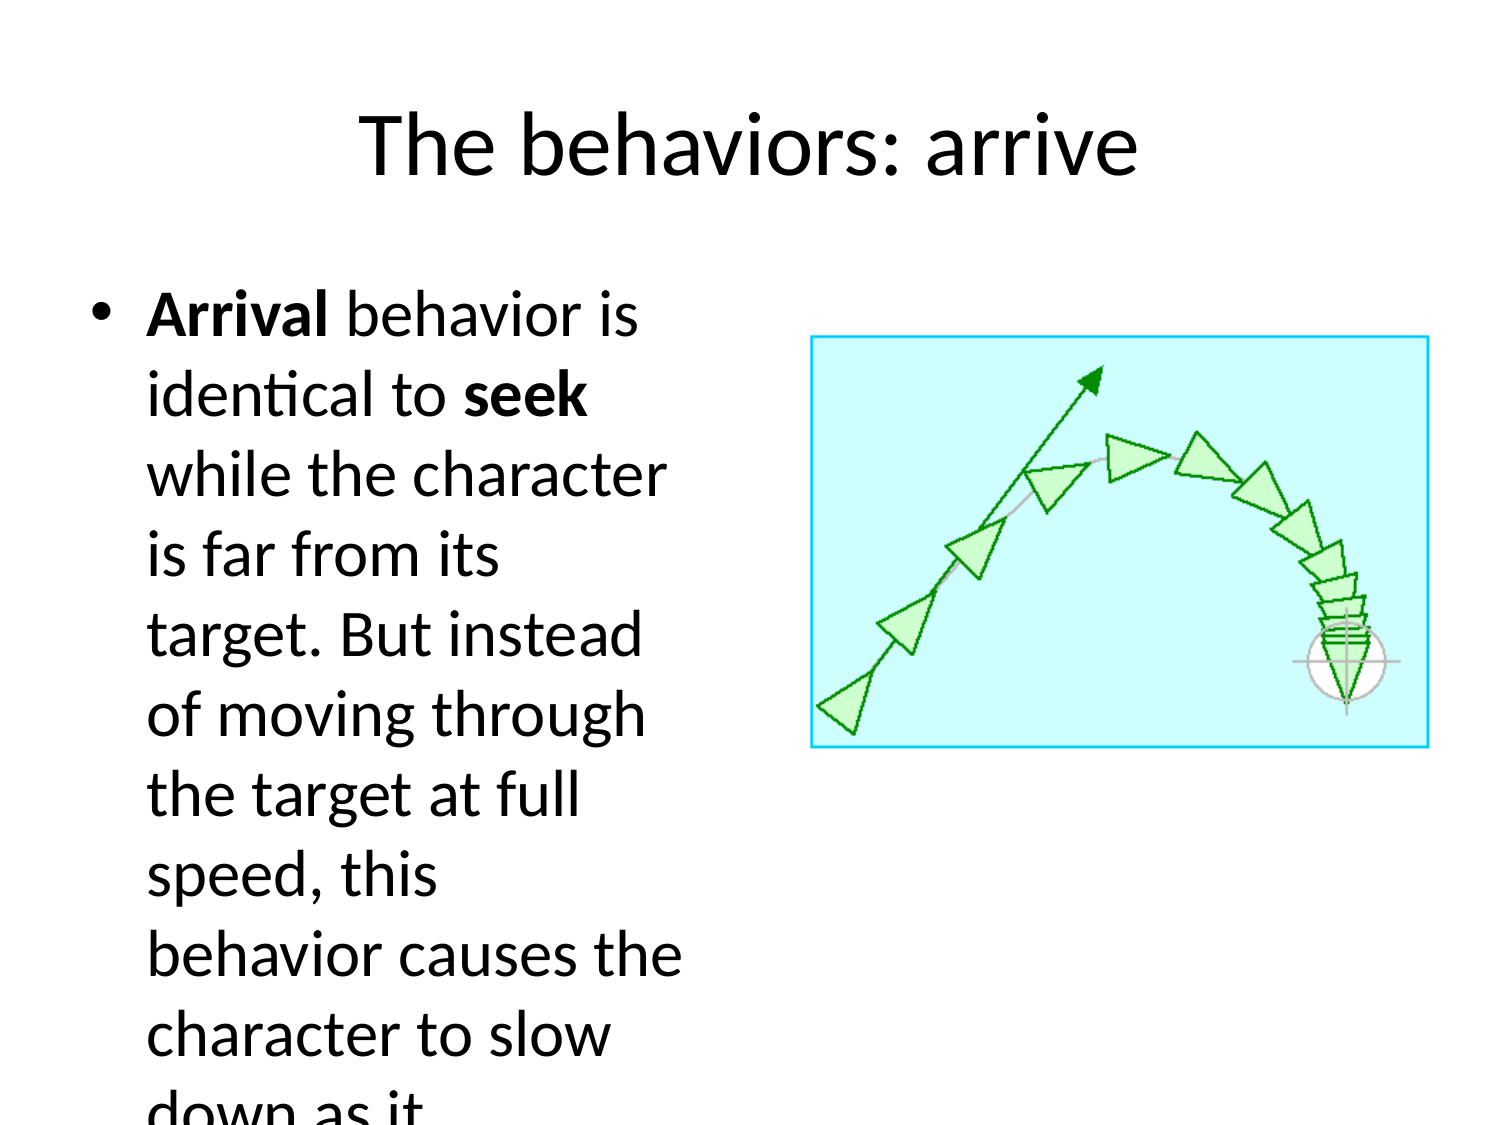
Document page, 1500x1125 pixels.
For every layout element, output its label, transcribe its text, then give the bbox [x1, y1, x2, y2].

picture [809, 334, 1431, 751]
text_box The behaviors: arrive [75, 45, 1425, 233]
text_box Arrival behavior is identical to seek while the character is far from its target. But instead of moving through the target at full speed, this behavior causes the character to slow down as it approaches the target, eventually slowing to a stop coincident with the target. The distance at which slowing begins is a parameter of the behavior. This implementation is similar to seek: a desired velocity is determined pointing from the character towards the target. Outside the stopping radius this desired velocity is clipped to max_speed, inside the stopping radius, desired velocity is ramped down (e.g. linearly) to zero. [74, 262, 700, 1005]
